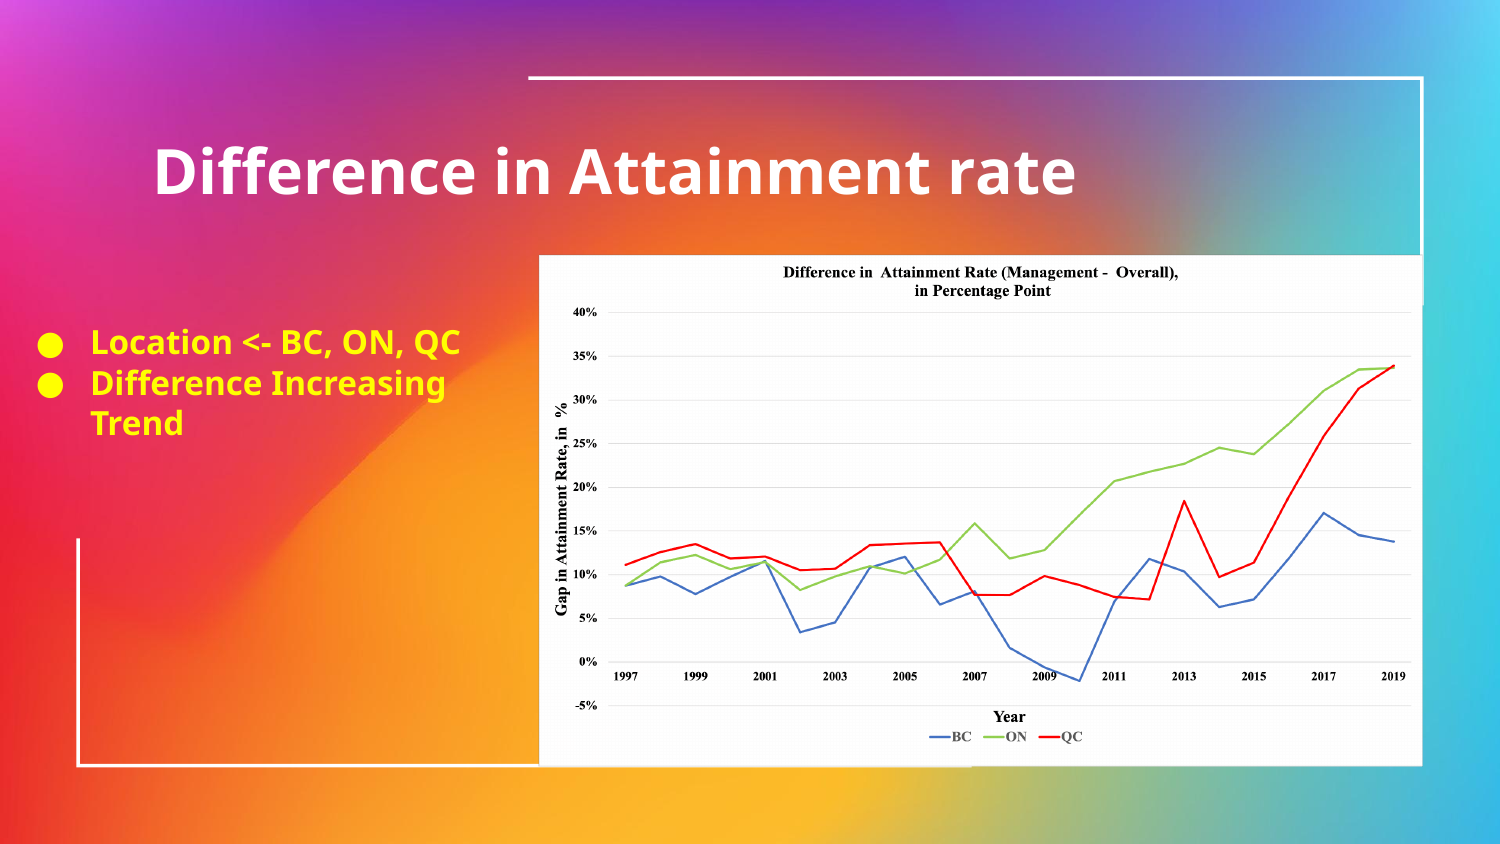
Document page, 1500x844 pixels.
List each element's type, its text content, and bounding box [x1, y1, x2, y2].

text_box Location <- BC, ON, QC Difference Increasing Trend [0, 306, 533, 457]
title Difference in Attainment rate [152, 140, 1348, 306]
picture [0, 0, 1500, 844]
